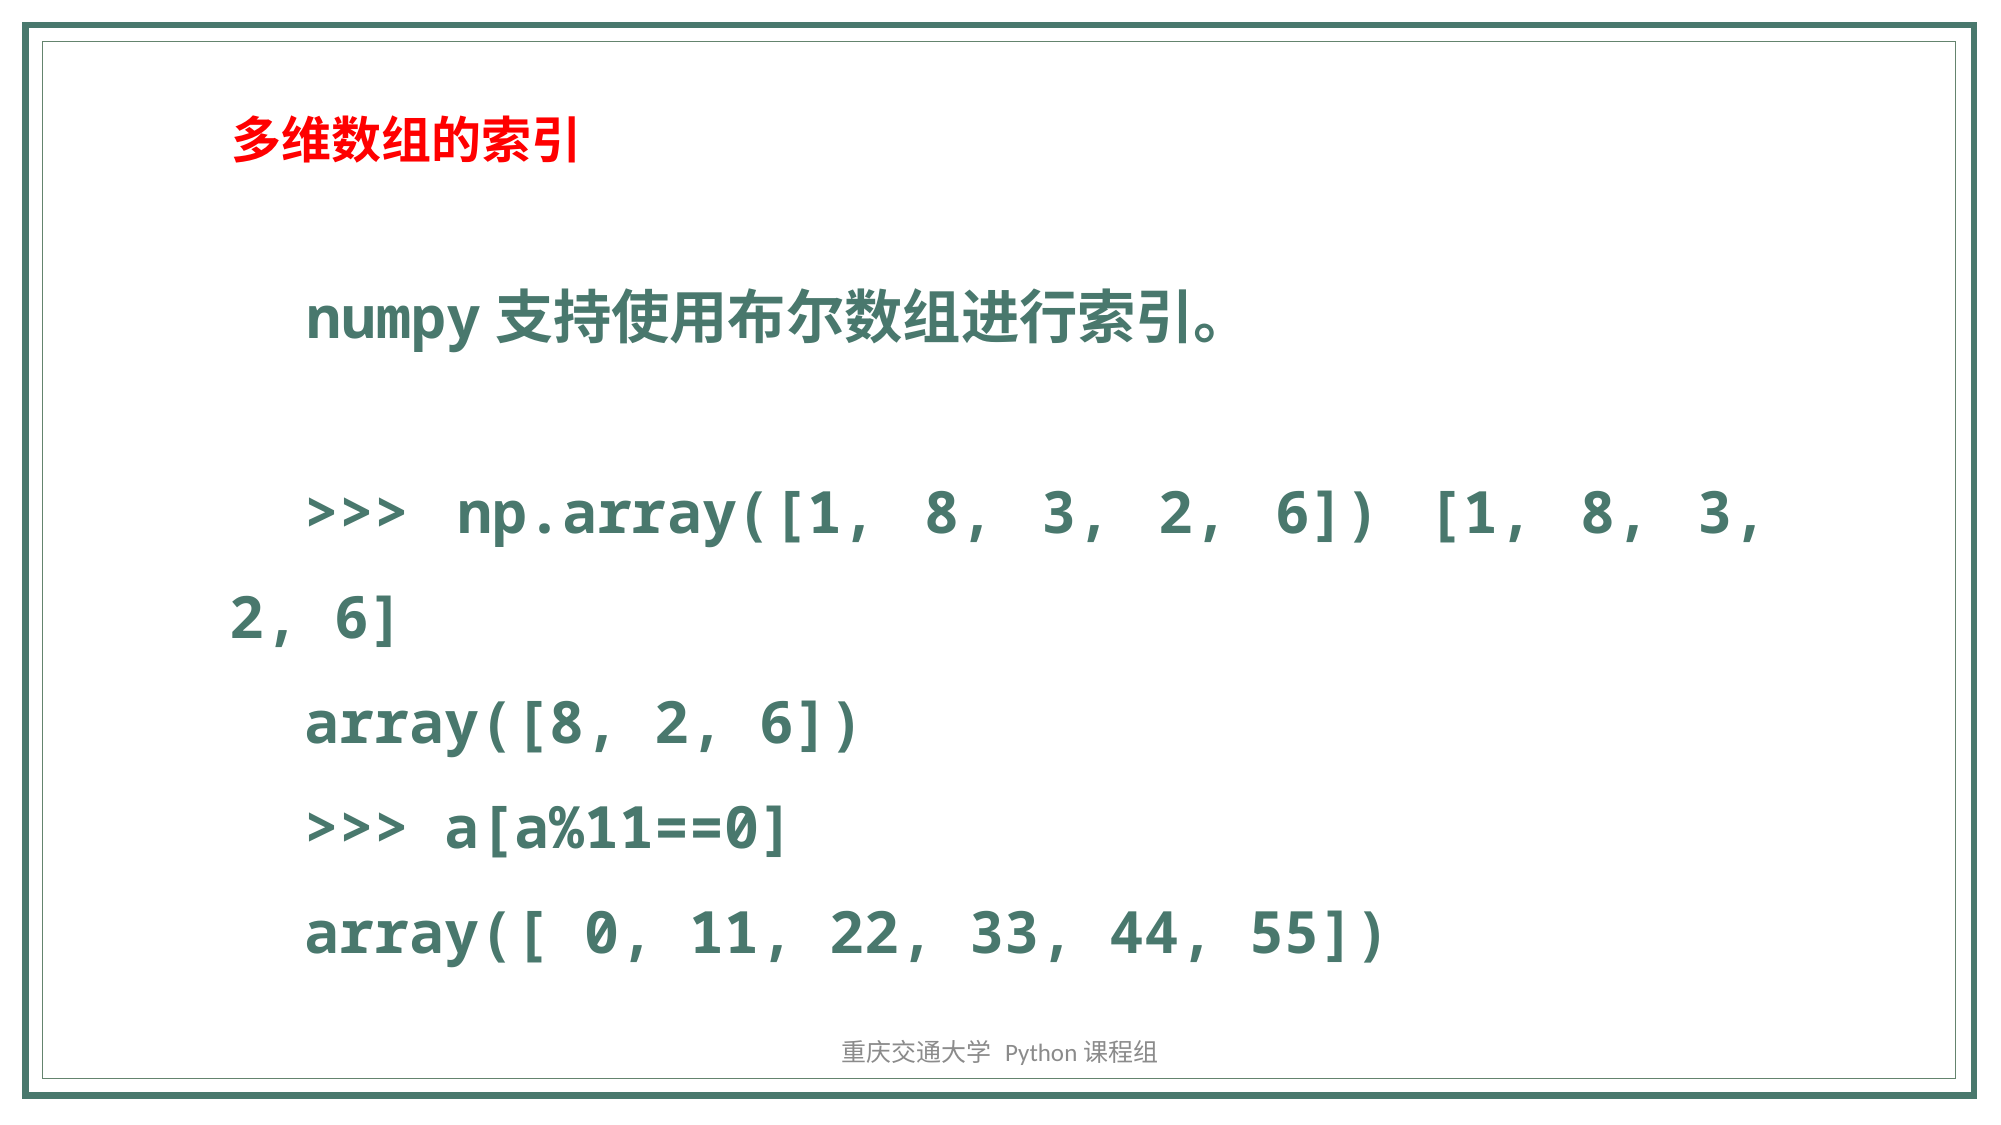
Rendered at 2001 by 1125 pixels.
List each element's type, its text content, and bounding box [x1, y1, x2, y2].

text_box [25, 24, 1975, 1097]
text_box >>> np.array([1, 8, 3, 2, 6]) [1, 8, 3, 2, 6] array([8, 2, 6]) >>> a[a%11==0] array([ 0, 11, 22, 33, 44, 55]) [215, 432, 1783, 973]
text_box [42, 41, 1956, 1080]
footer 重庆交通大学 Python课程组 [662, 1021, 1338, 1082]
text_box 多维数组的索引 [216, 71, 1021, 176]
text_box numpy支持使用布尔数组进行索引。 [216, 237, 1784, 358]
